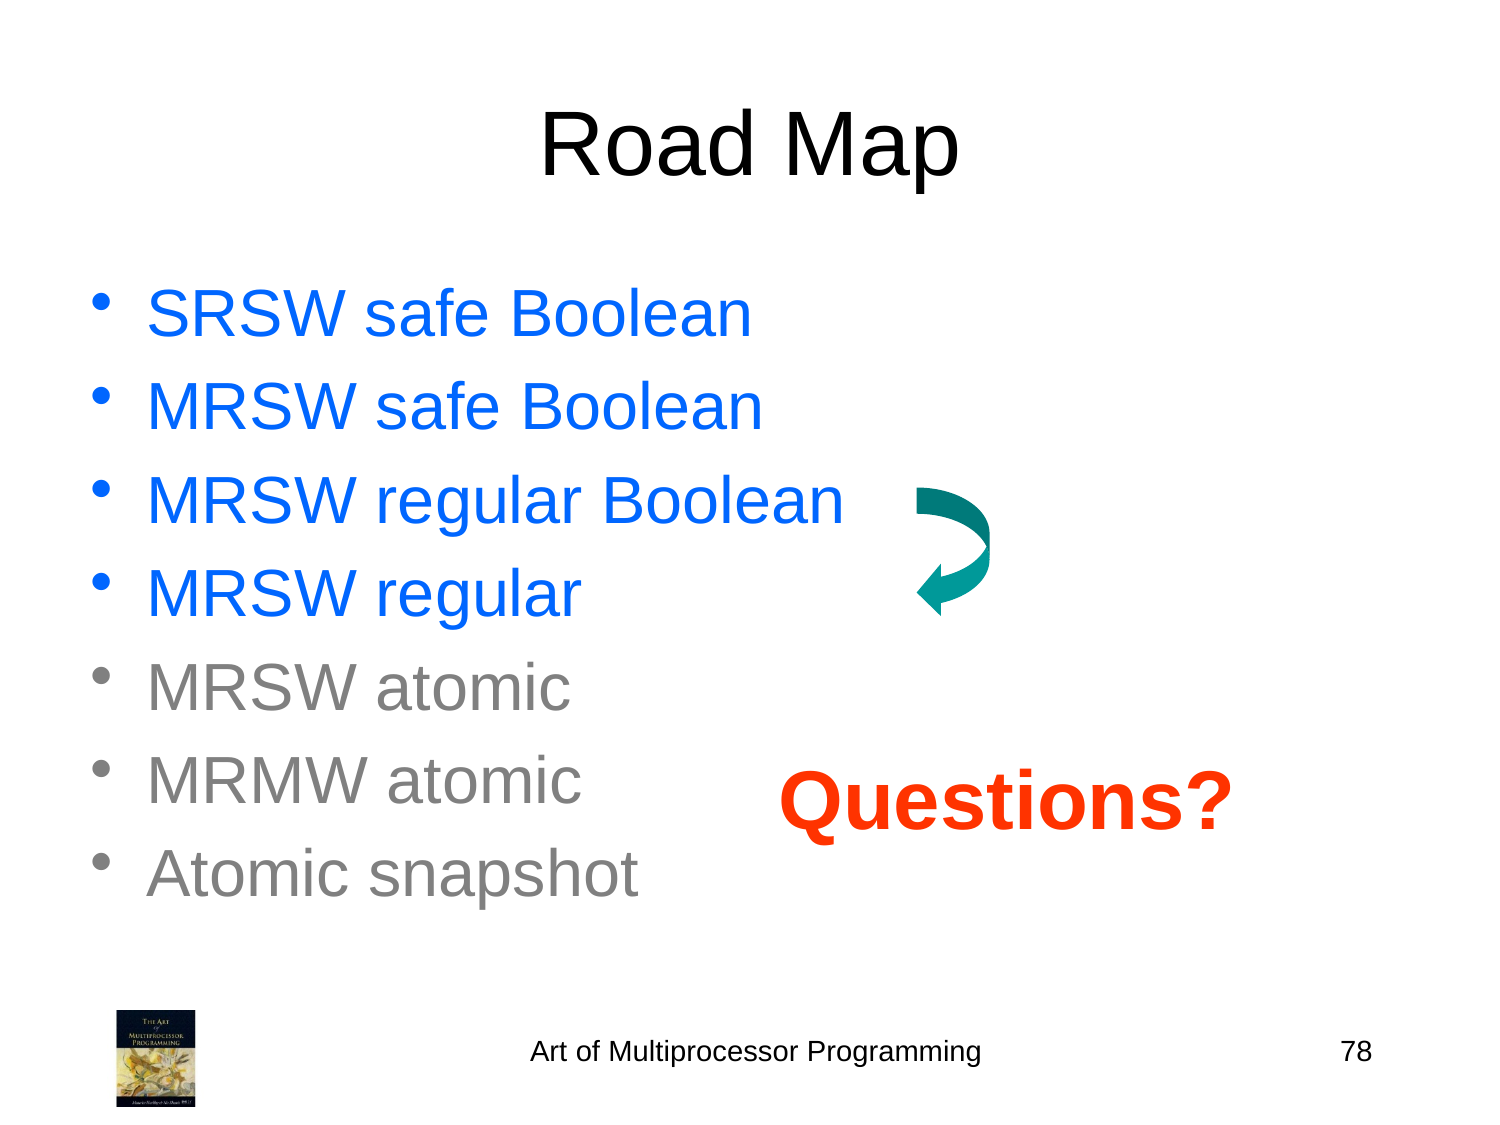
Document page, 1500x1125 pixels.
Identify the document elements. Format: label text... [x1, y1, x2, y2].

list SRSW safe Boolean MRSW safe Boolean MRSW regular Boolean MRSW regular MRSW atomic MRMW atomic Atomic snapshot [74, 262, 1426, 1006]
title Road Map [74, 44, 1426, 233]
picture [107, 1010, 204, 1107]
footer Art of Multiprocessor Programming [499, 1024, 1013, 1103]
text_box [916, 487, 990, 617]
text_box Questions? [735, 758, 1280, 853]
text_box 78 [1074, 1024, 1388, 1100]
